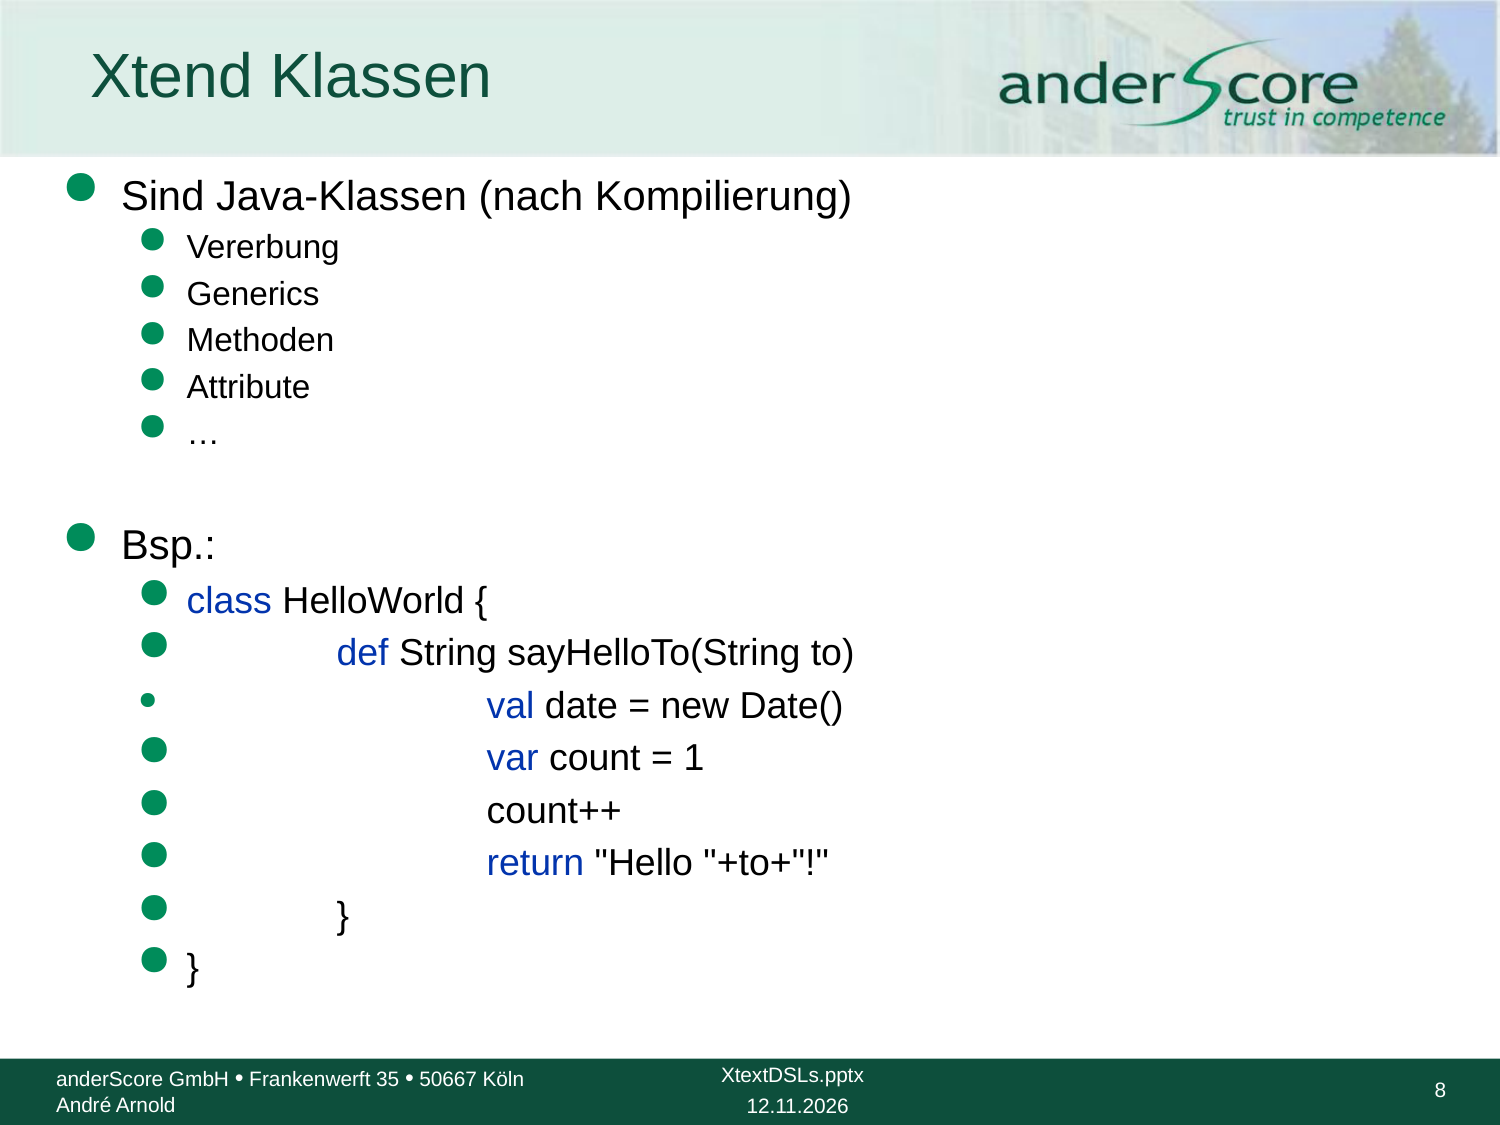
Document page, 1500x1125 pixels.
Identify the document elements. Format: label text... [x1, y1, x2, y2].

list Sind Java-Klassen (nach Kompilierung) Vererbung Generics Methoden Attribute … Bsp.: class HelloWorld { def String sayHelloTo(String to) val date = new Date() var count = 1 count++ return "Hello "+to+"!" } } [49, 160, 1448, 1048]
picture [0, 0, 1500, 157]
title Xtend Klassen [74, 18, 987, 136]
